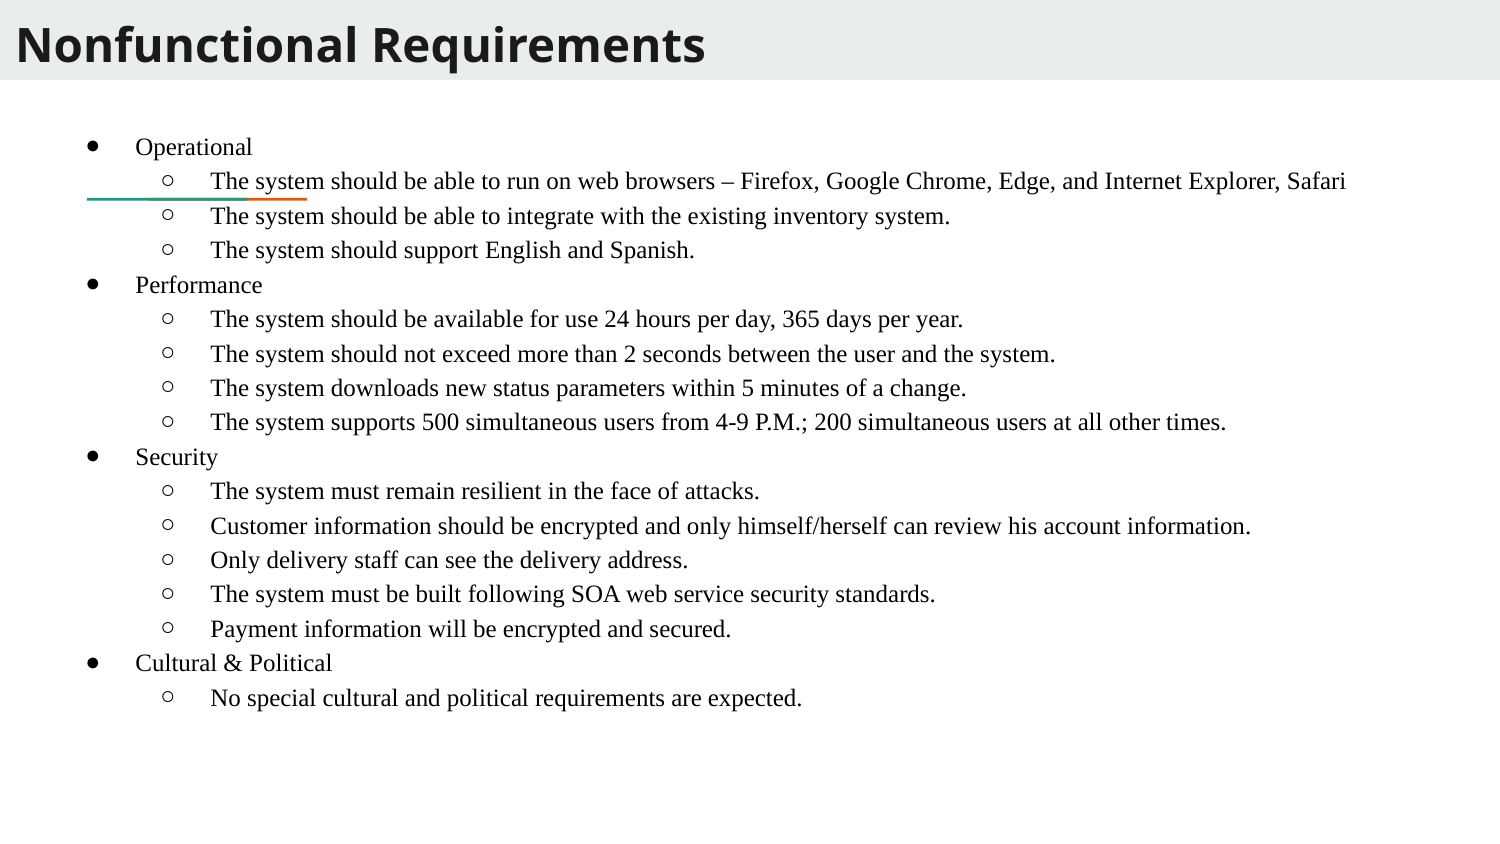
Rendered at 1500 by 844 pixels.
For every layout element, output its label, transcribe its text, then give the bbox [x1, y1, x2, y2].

title Nonfunctional Requirements [0, 0, 1262, 88]
list Operational The system should be able to run on web browsers – Firefox, Google Chrome, Edge, and Internet Explorer, Safari The system should be able to integrate with the existing inventory system. The system should support English and Spanish. Performance The system should be available for use 24 hours per day, 365 days per year. The system should not exceed more than 2 seconds between the user and the system. The system downloads new status parameters within 5 minutes of a change. The system supports 500 simultaneous users from 4-9 P.M.; 200 simultaneous users at all other times. Security The system must remain resilient in the face of attacks. Customer information should be encrypted and only himself/herself can review his account information. Only delivery staff can see the delivery address. The system must be built following SOA web service security standards. Payment information will be encrypted and secured. Cultural & Political No special cultural and political requirements are expected. [45, 110, 1459, 794]
